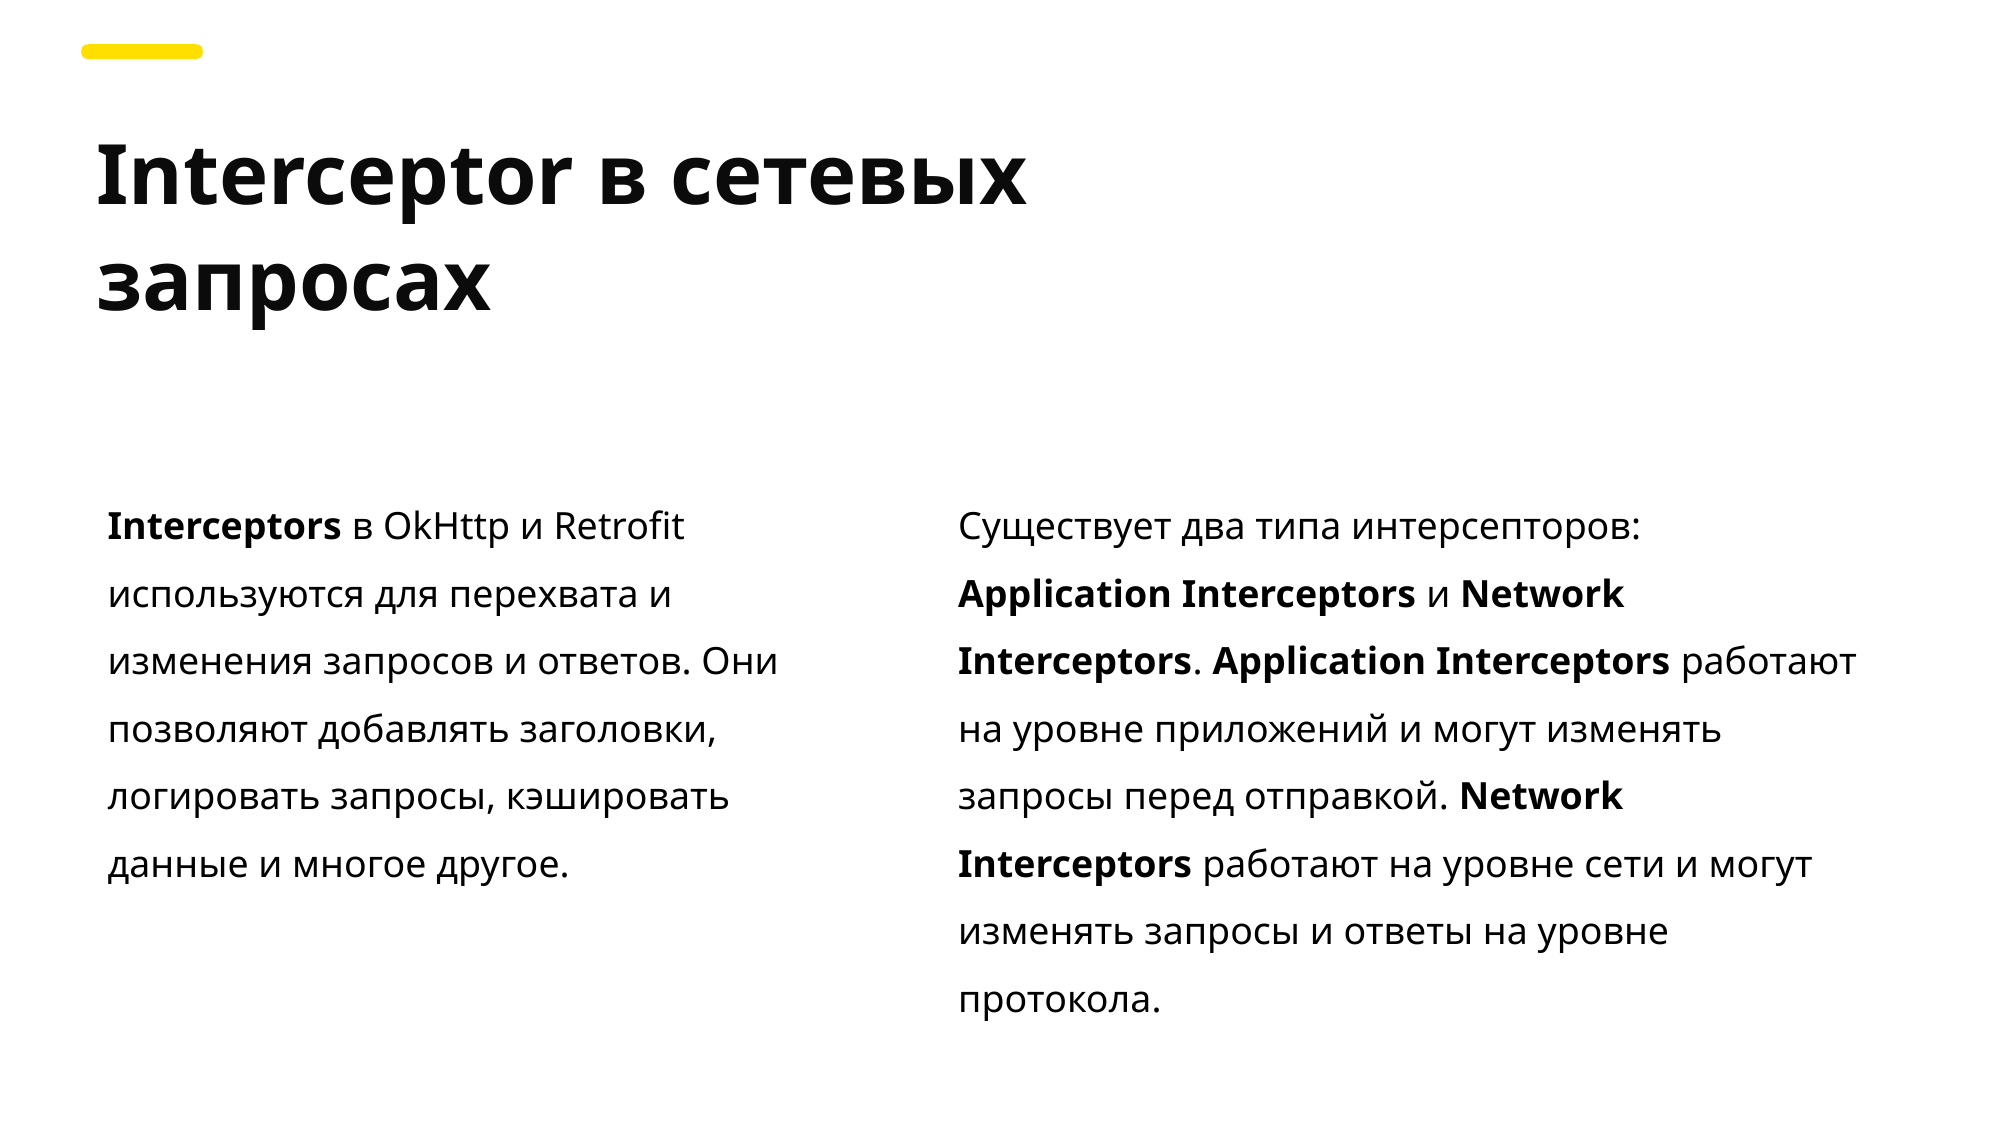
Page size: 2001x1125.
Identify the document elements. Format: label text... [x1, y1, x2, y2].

text_box Interceptors в OkHttp и Retrofit используются для перехвата и изменения запросов и ответов. Они позволяют добавлять заголовки, логировать запросы, кэшировать данные и многое другое. [93, 472, 876, 979]
text_box [81, 44, 203, 59]
text_box Существует два типа интерсепторов: Application Interceptors и Network Interceptors. Application Interceptors работают на уровне приложений и могут изменять запросы перед отправкой. Network Interceptors работают на уровне сети и могут изменять запросы и ответы на уровне протокола. [943, 472, 1873, 929]
text_box Interceptor в сетевых запросах [81, 108, 1203, 245]
